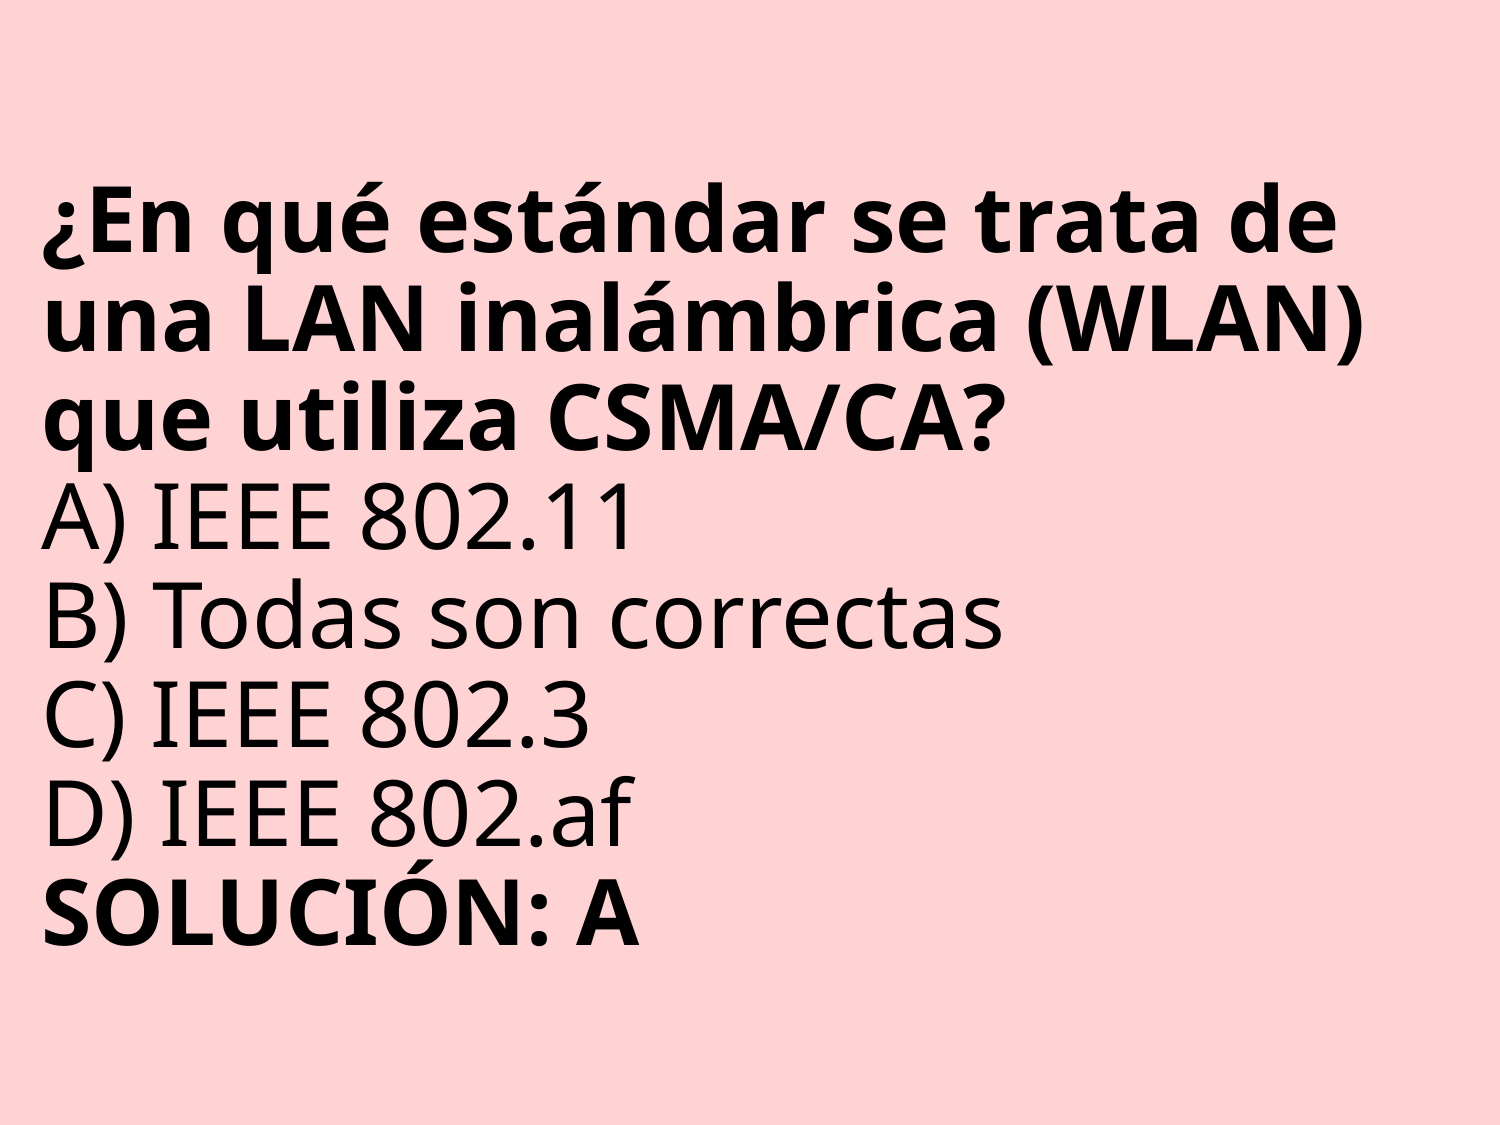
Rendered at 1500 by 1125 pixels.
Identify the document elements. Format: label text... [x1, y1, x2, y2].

title ¿En qué estándar se trata de una LAN inalámbrica (WLAN) que utiliza CSMA/CA? A) IEEE 802.11 B) Todas son correctas C) IEEE 802.3 D) IEEE 802.af SOLUCIÓN: A [26, 166, 1469, 960]
